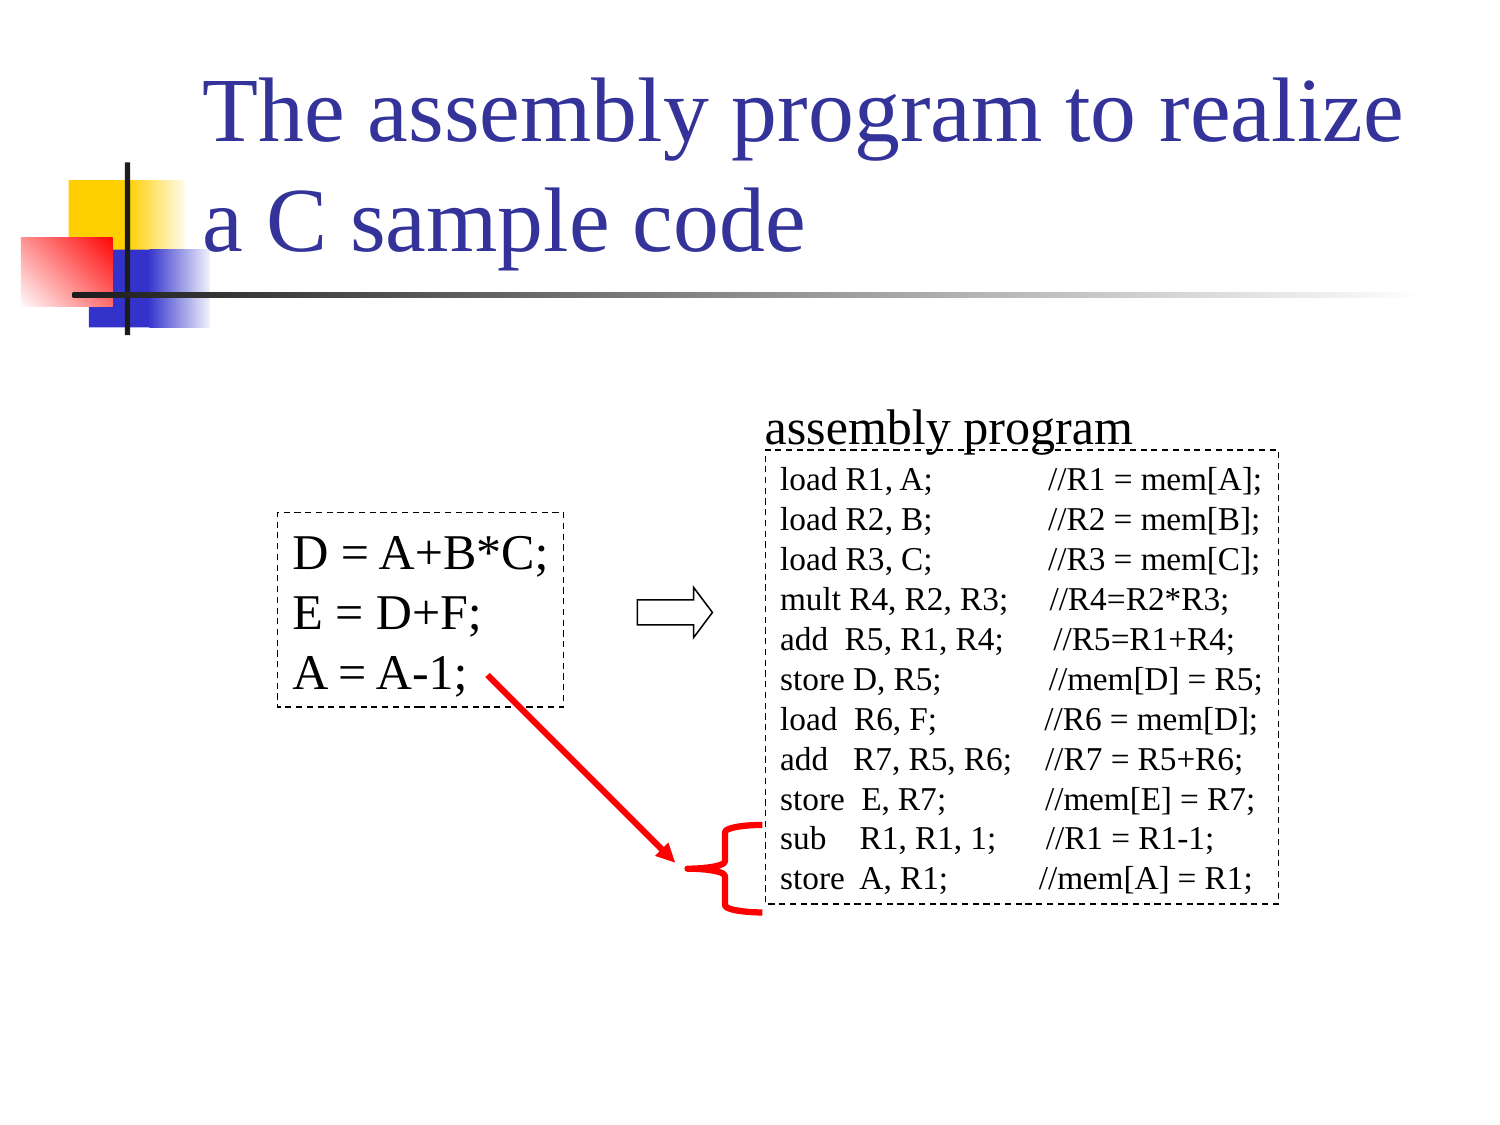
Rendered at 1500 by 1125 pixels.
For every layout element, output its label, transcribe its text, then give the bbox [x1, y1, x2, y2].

title The assembly program to realize a C sample code [187, 37, 1466, 278]
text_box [274, 387, 1282, 909]
